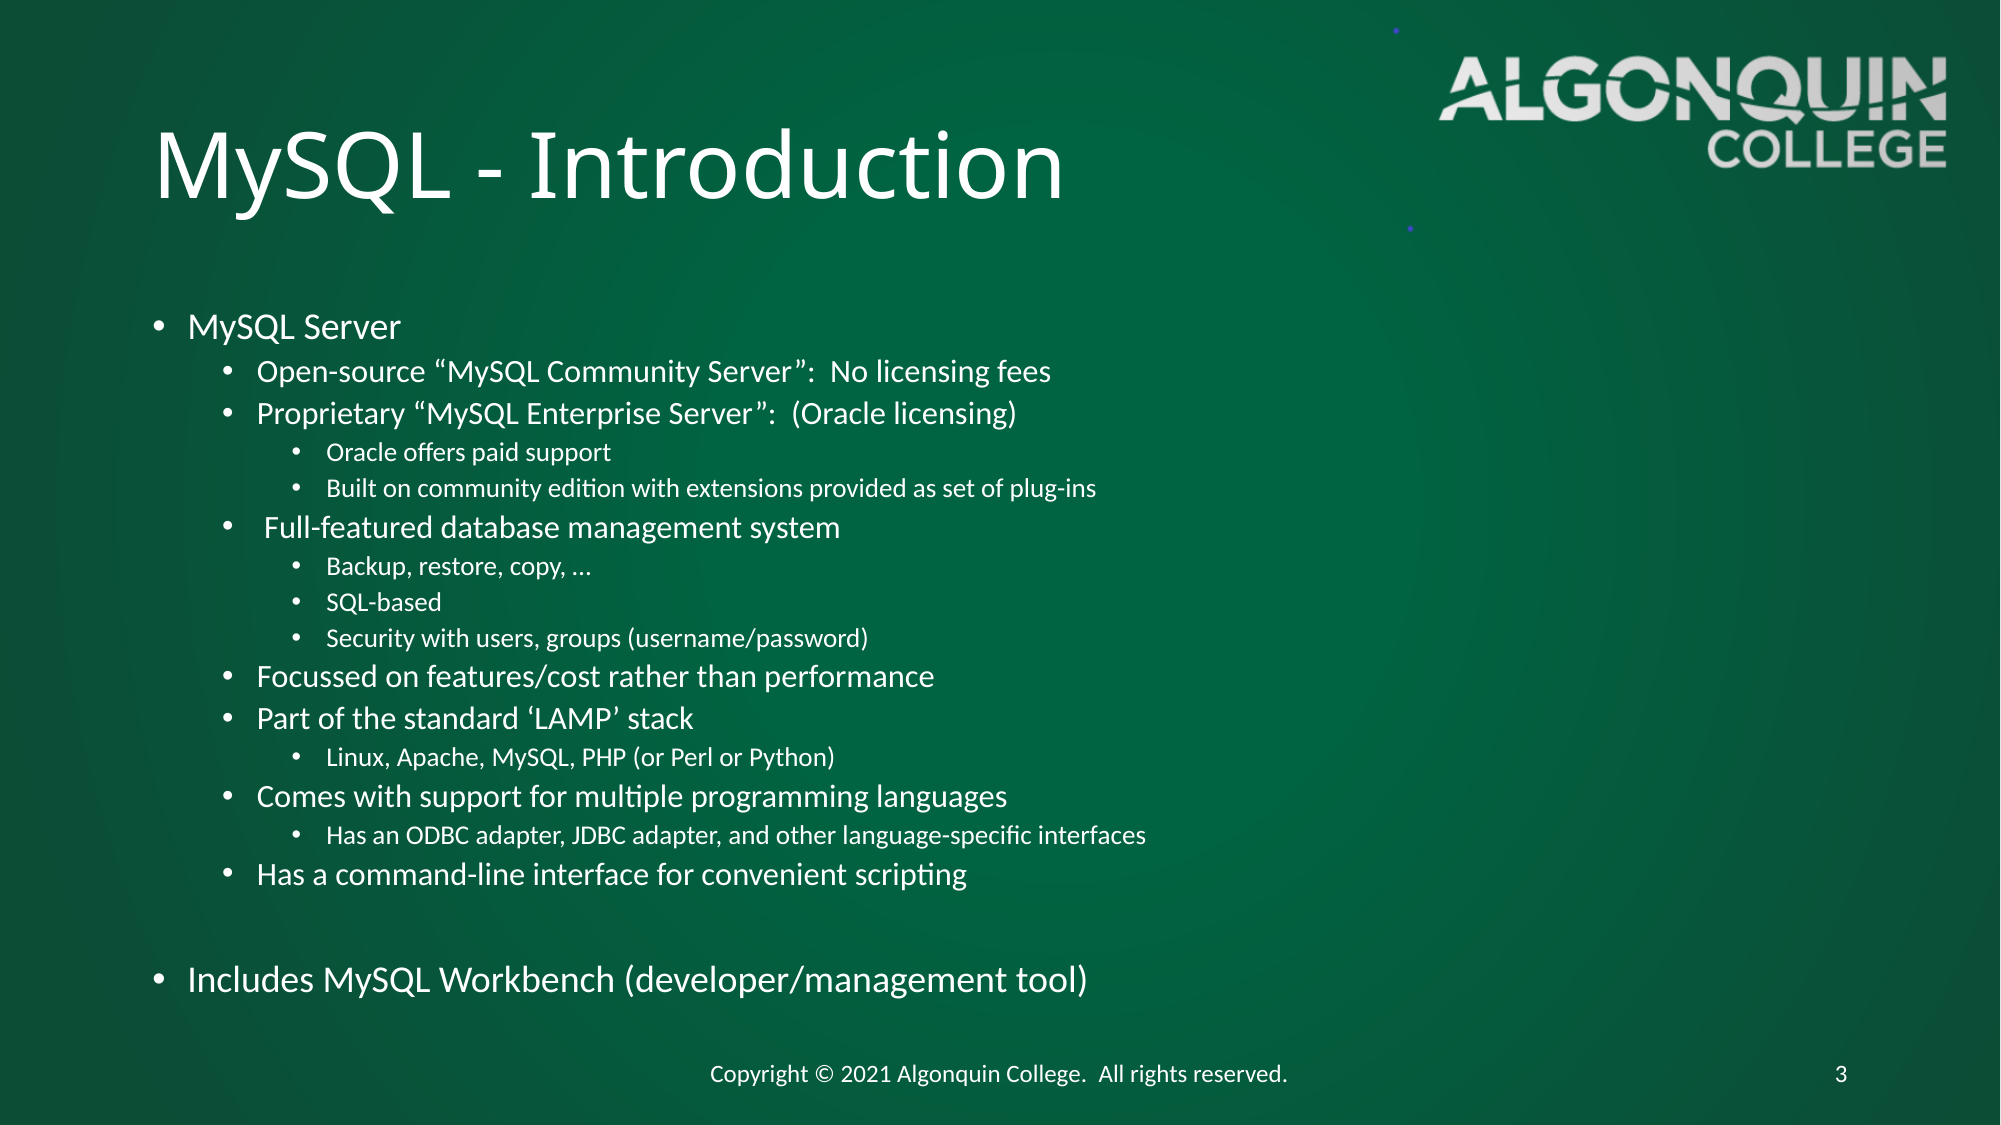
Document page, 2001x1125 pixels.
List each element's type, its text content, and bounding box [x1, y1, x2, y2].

list MySQL Server Open-source “MySQL Community Server”: No licensing fees Proprietary “MySQL Enterprise Server”: (Oracle licensing) Oracle offers paid support Built on community edition with extensions provided as set of plug-ins Full-featured database management system Backup, restore, copy, … SQL-based Security with users, groups (username/password) Focussed on features/cost rather than performance Part of the standard ‘LAMP’ stack Linux, Apache, MySQL, PHP (or Perl or Python) Comes with support for multiple programming languages Has an ODBC adapter, JDBC adapter, and other language-specific interfaces Has a command-line interface for convenient scripting Includes MySQL Workbench (developer/management tool) [137, 299, 1863, 1014]
footer Copyright © 2021 Algonquin College. All rights reserved. [662, 1042, 1338, 1103]
title MySQL - Introduction [137, 59, 1863, 278]
slide_number 3 [1412, 1042, 1863, 1103]
picture [0, 0, 2001, 1125]
